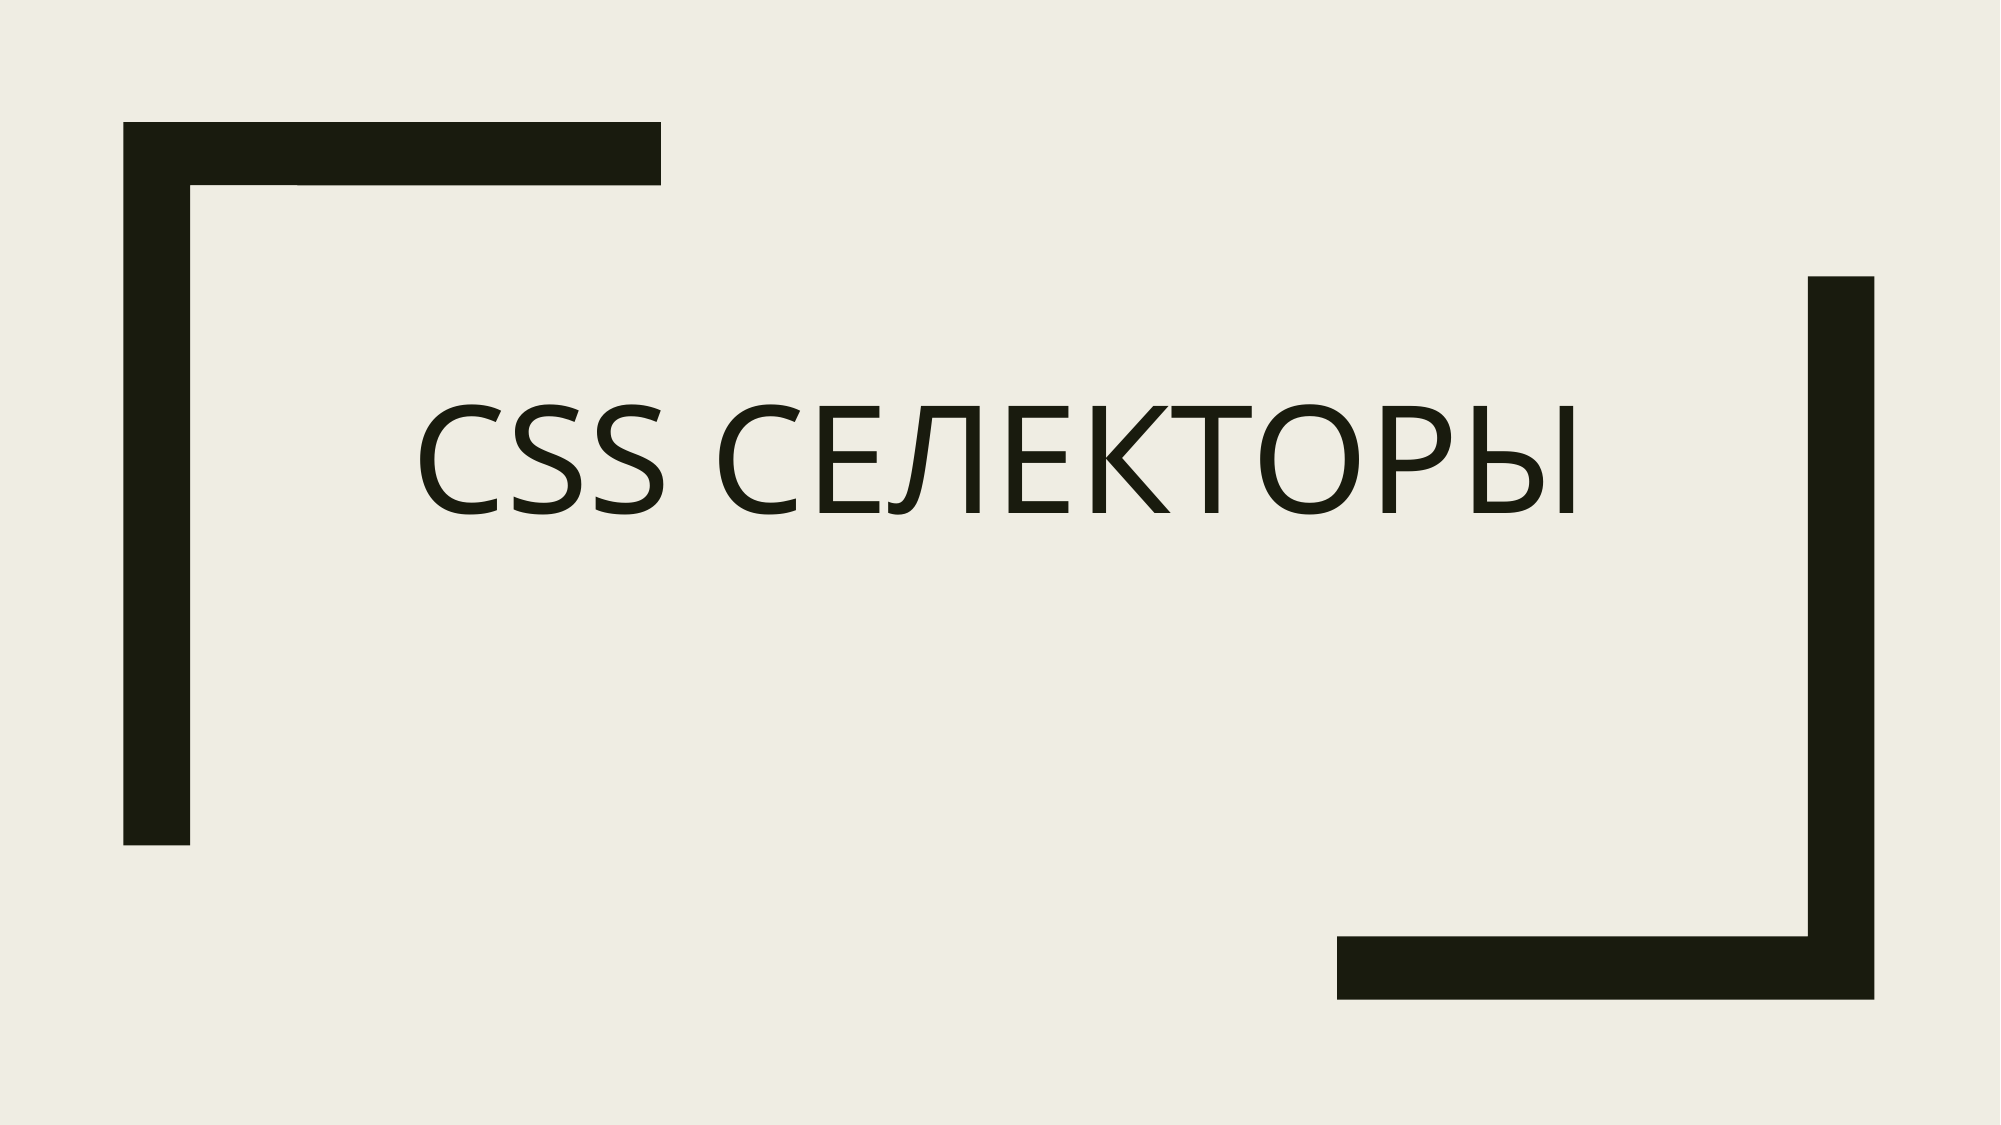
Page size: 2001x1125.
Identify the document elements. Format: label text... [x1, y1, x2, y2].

title CSS СЕЛЕКТОРЫ [314, 293, 1686, 638]
